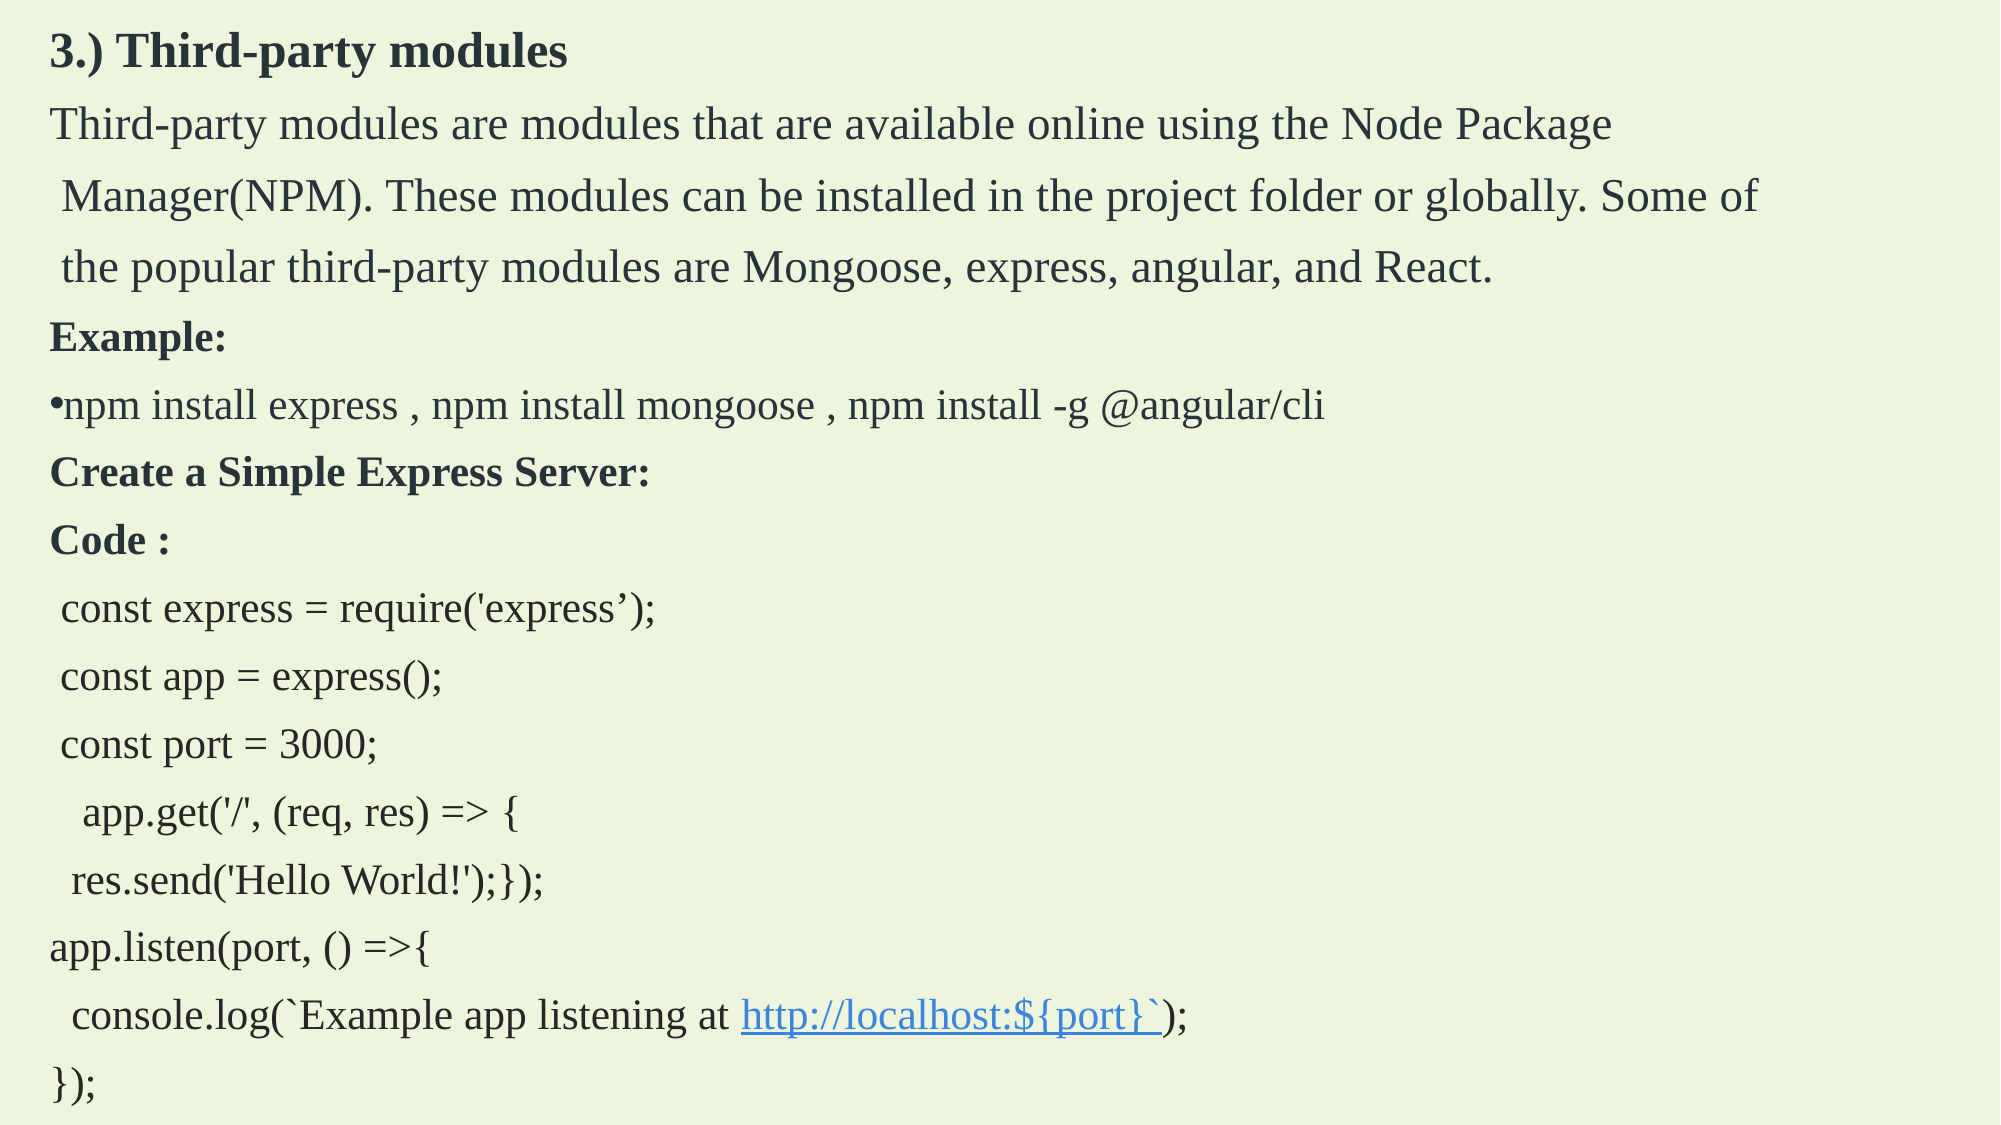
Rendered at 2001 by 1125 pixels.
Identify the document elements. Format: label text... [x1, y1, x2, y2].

list 3.) Third-party modules Third-party modules are modules that are available online using the Node Package Manager(NPM). These modules can be installed in the project folder or globally. Some of the popular third-party modules are Mongoose, express, angular, and React. Example: npm install express , npm install mongoose , npm install -g @angular/cli Create a Simple Express Server: Code : const express = require('express’); const app = express(); const port = 3000; app.get('/', (req, res) => { res.send('Hello World!');}); app.listen(port, () =>{ console.log(`Example app listening at http://localhost:${port}`); }); [34, 18, 1961, 1125]
